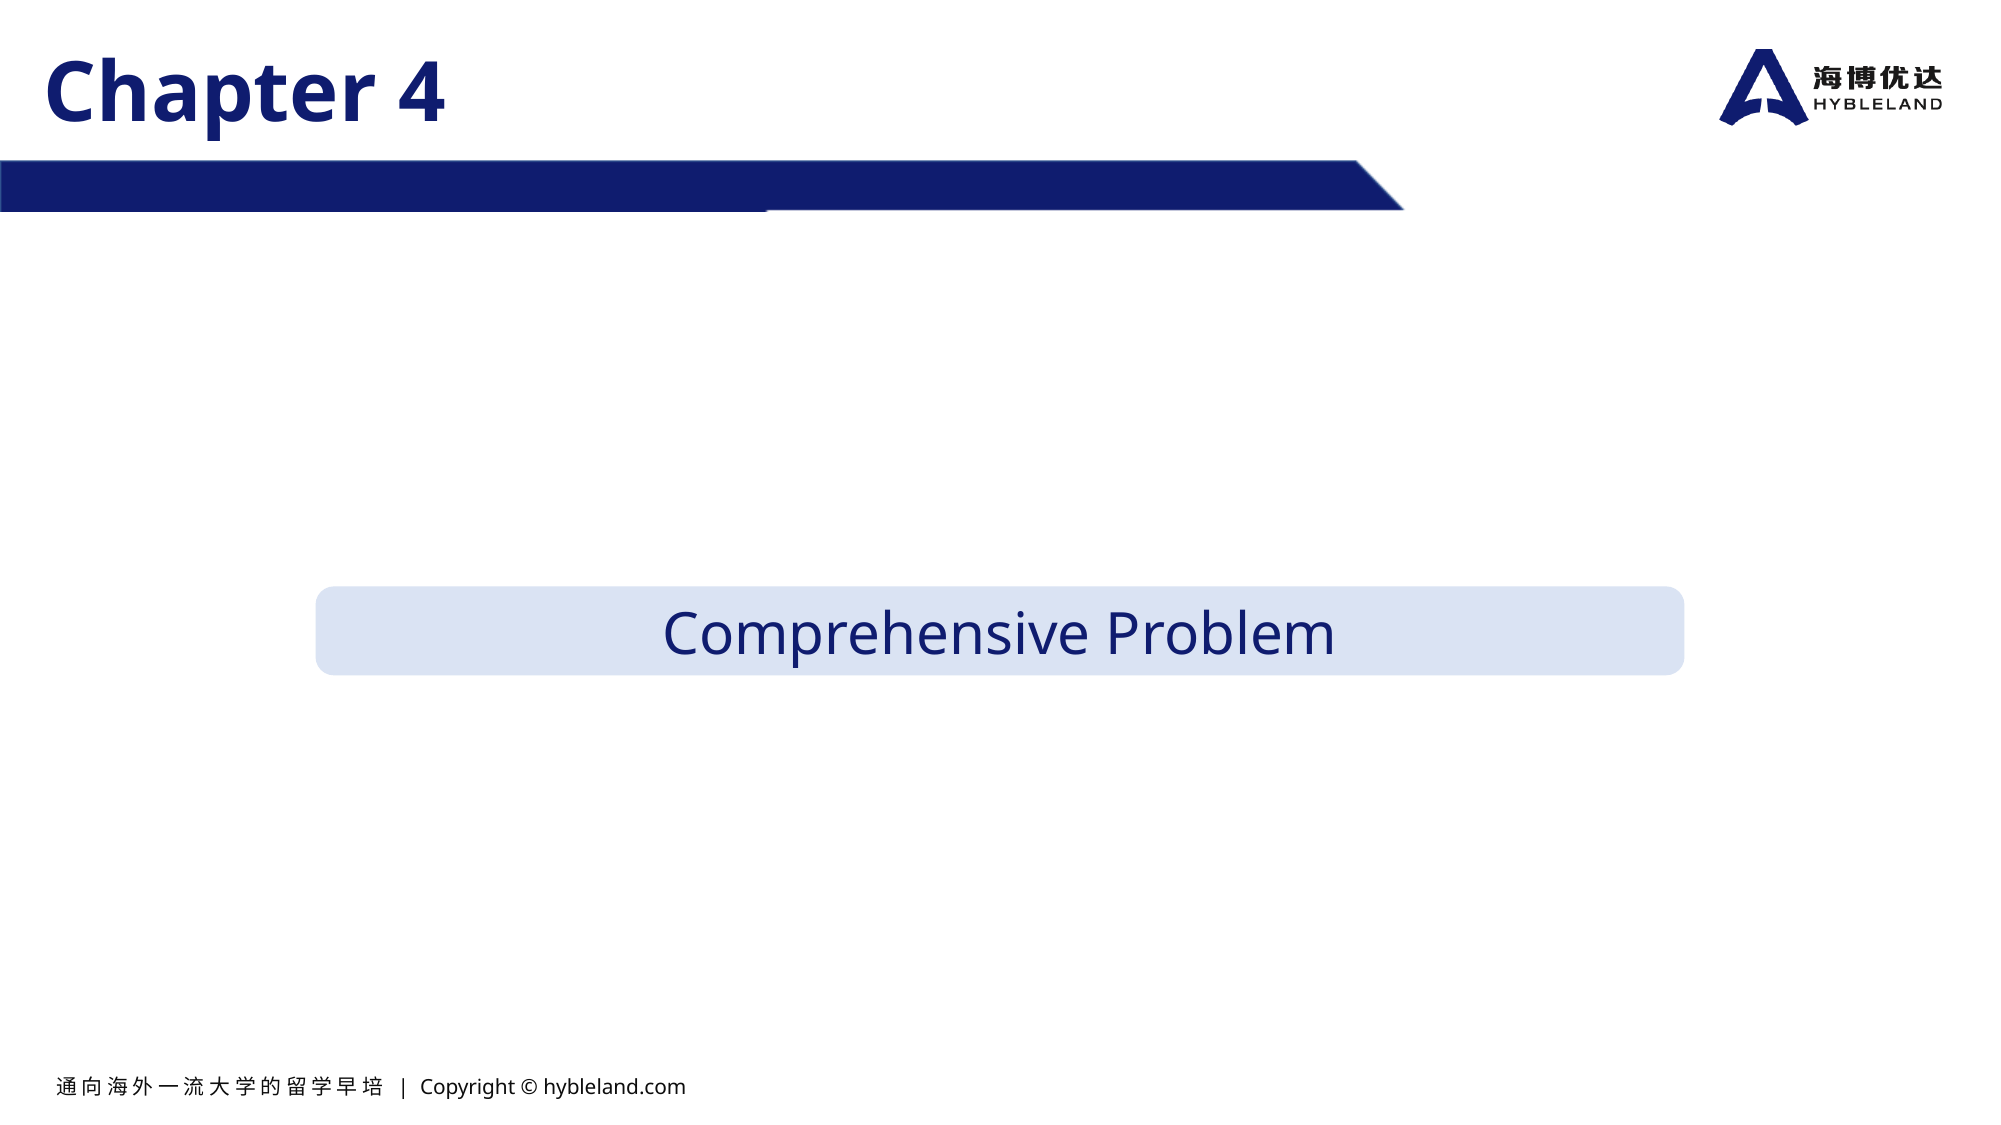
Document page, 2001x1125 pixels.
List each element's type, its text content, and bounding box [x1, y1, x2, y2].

text_box Comprehensive Problem [314, 585, 1686, 677]
picture [0, 159, 1413, 212]
picture [1719, 49, 1942, 126]
text_box Chapter 4 [28, 30, 766, 146]
